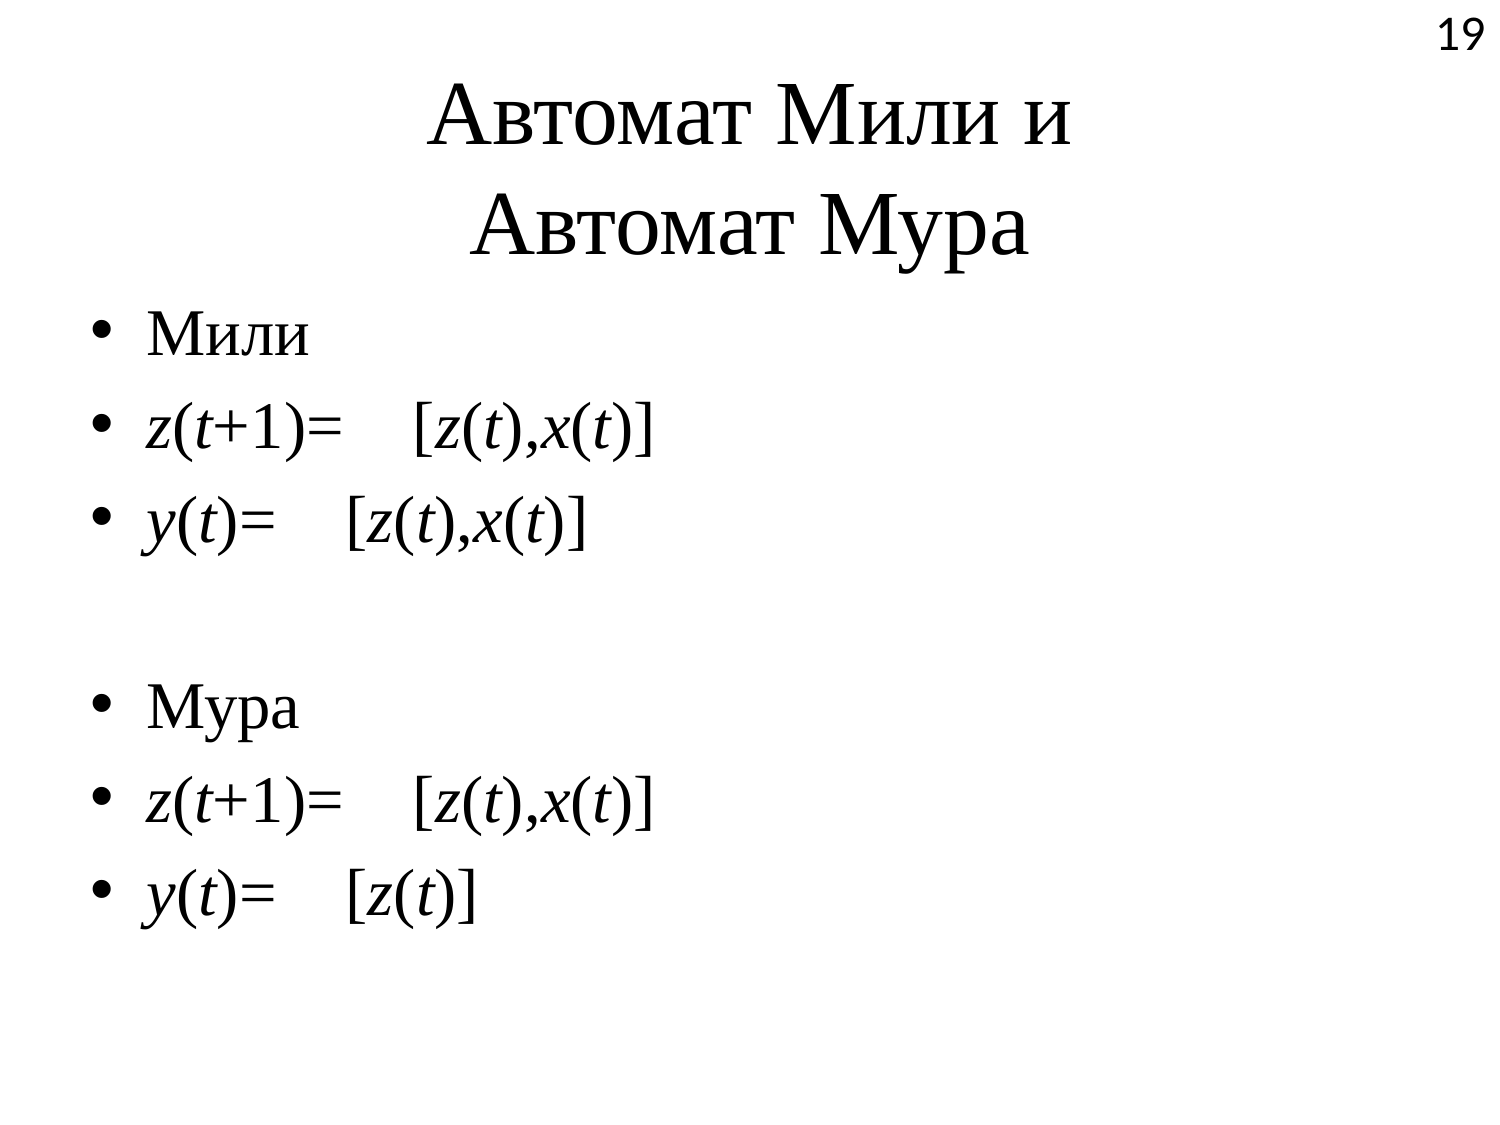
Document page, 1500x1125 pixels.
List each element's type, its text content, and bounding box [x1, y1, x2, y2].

list Мили z(t+1)= 𝜑[z(t),x(t)] y(t)= 𝜓[z(t),x(t)] Мура z(t+1)= 𝜑[z(t),x(t)] y(t)= 𝜓[z(t)] [74, 281, 1426, 1091]
text_box 19 [1149, 0, 1500, 60]
title Автомат Мили и Автомат Мура [74, 44, 1426, 281]
